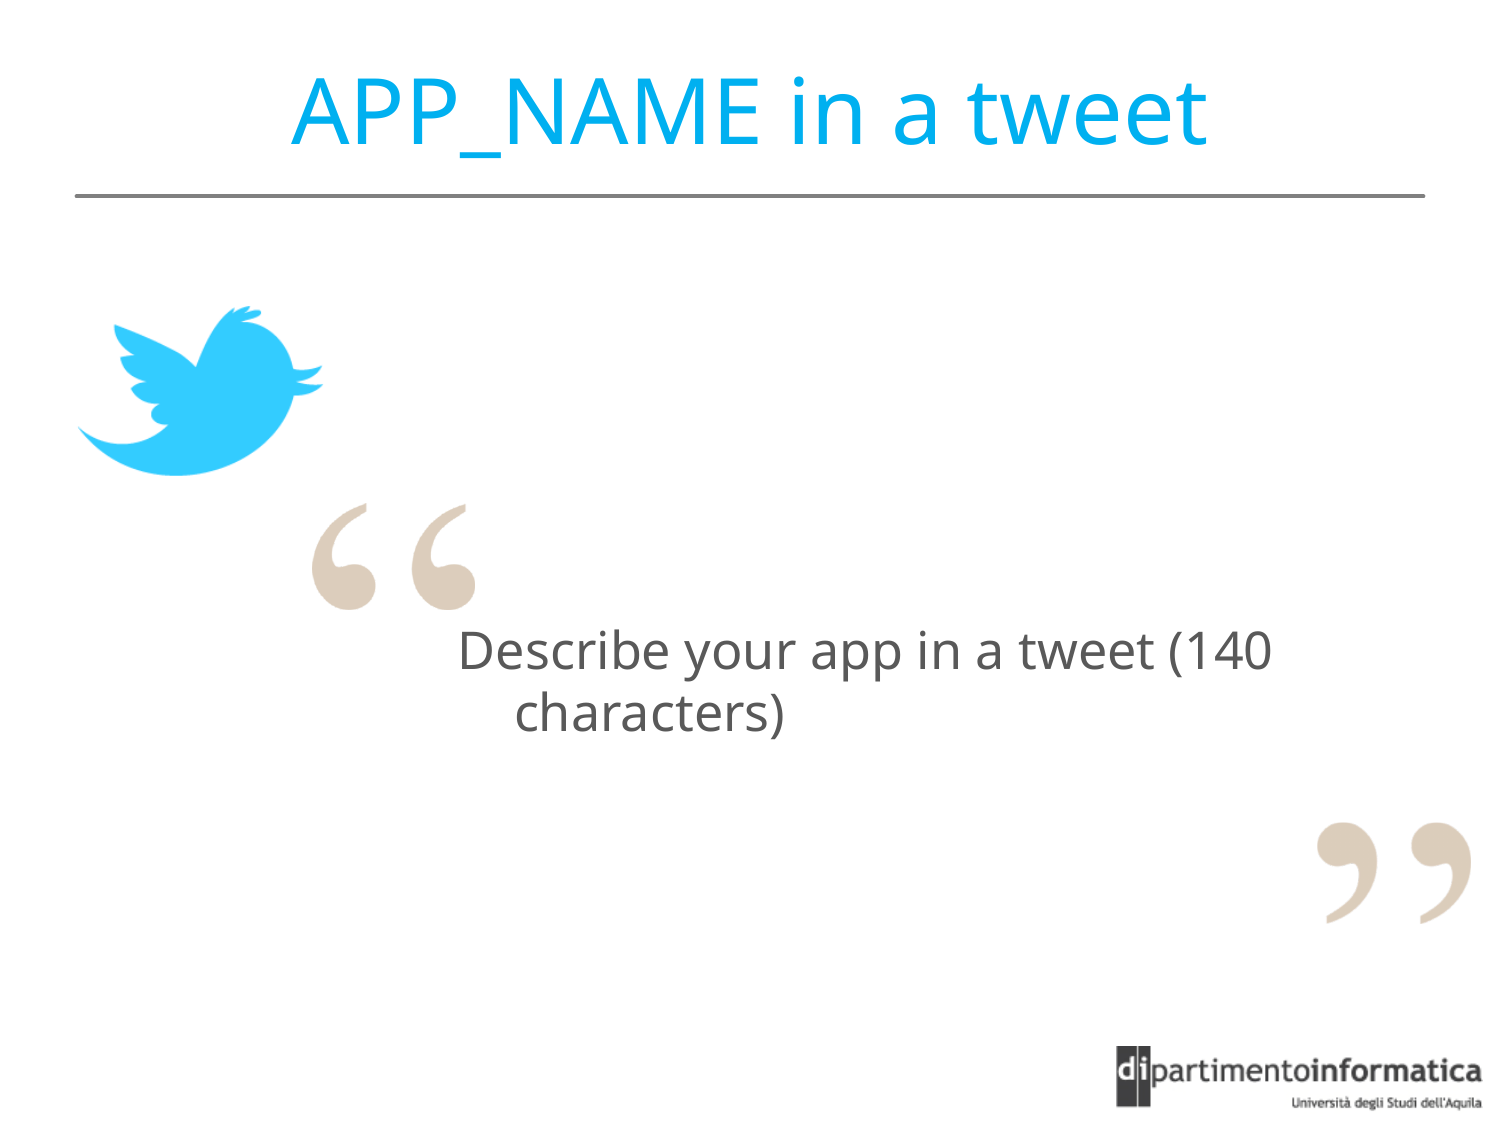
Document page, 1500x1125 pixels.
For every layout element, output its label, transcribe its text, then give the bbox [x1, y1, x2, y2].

title APP_NAME in a tweet [75, 32, 1425, 185]
list Describe your app in a tweet (140 characters) [442, 609, 1447, 846]
picture [29, 219, 475, 610]
picture [1316, 822, 1471, 924]
picture [1116, 1046, 1483, 1114]
